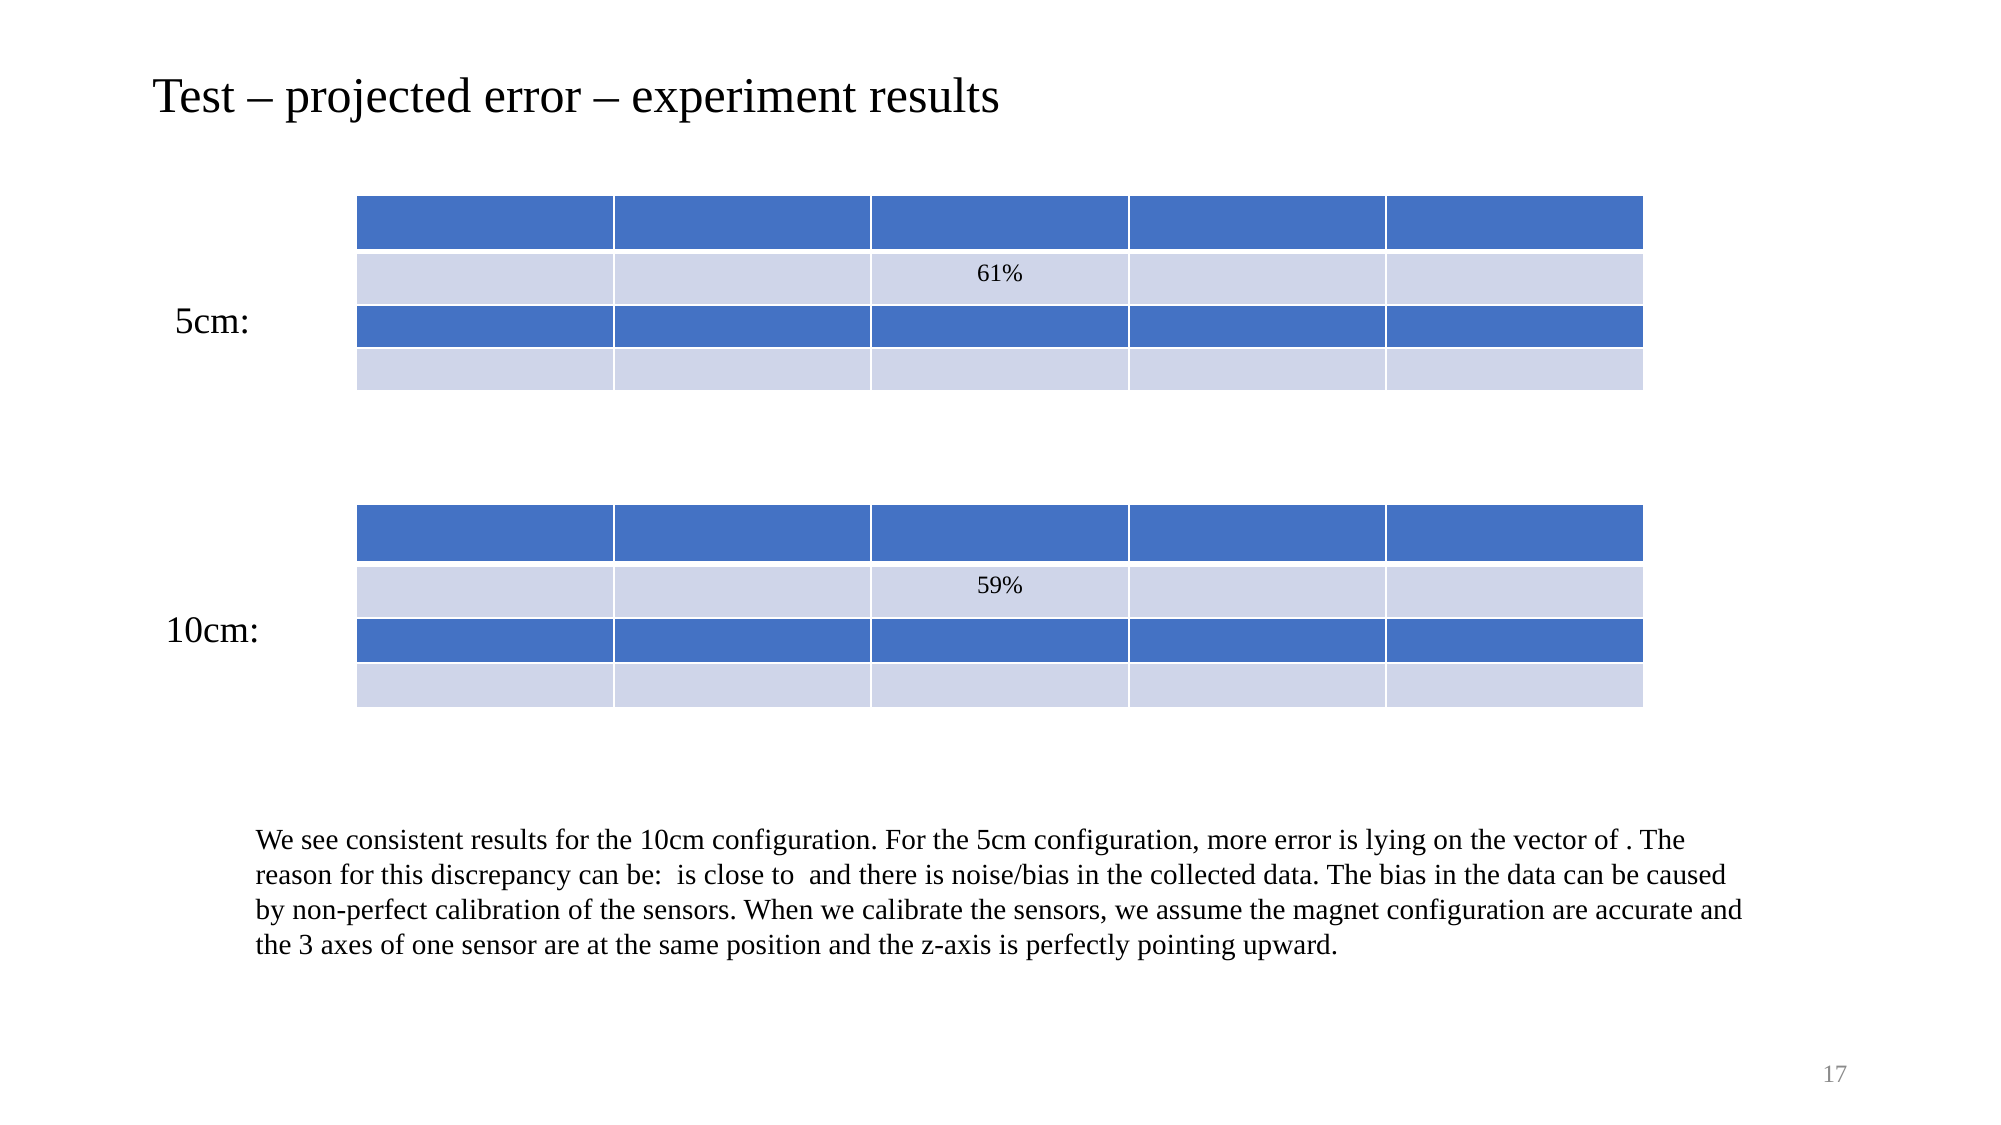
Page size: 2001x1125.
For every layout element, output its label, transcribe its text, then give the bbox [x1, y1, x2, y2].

title Test – projected error – experiment results [137, 59, 1863, 134]
slide_number 17 [1412, 1042, 1863, 1103]
text_box 10cm: [150, 597, 275, 658]
text_box 5cm: [160, 288, 266, 349]
